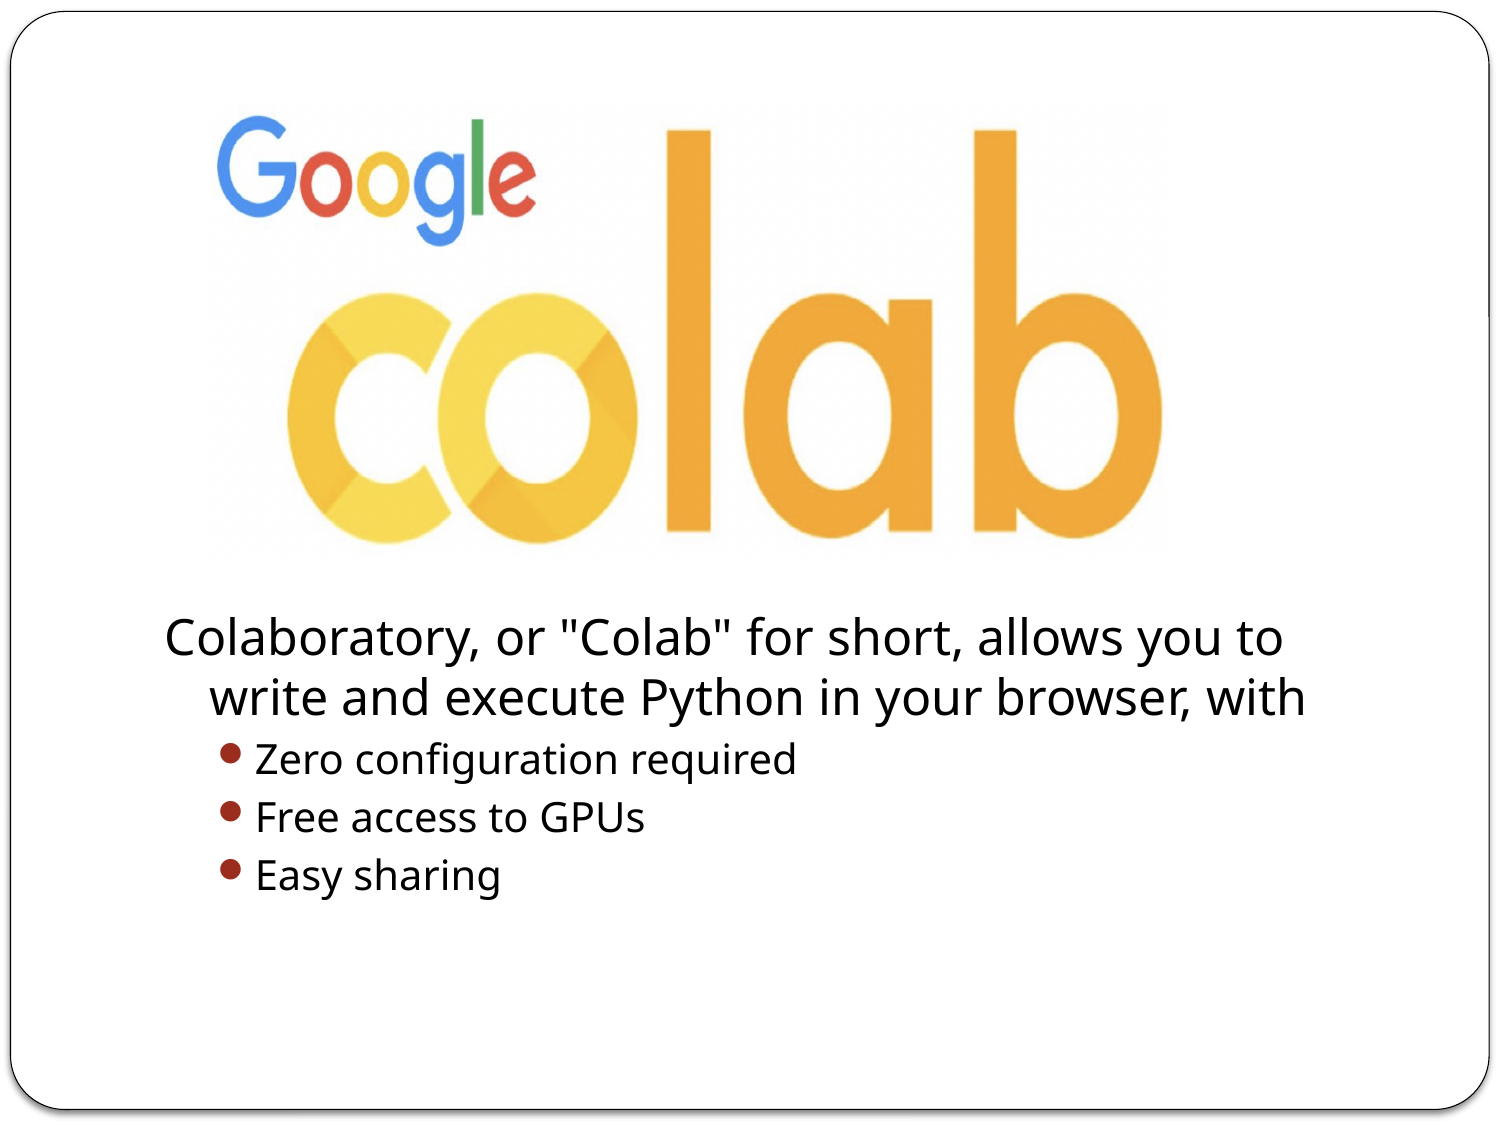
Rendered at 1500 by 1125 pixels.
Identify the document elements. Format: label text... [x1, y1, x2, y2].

picture [206, 101, 1170, 558]
list Colaboratory, or "Colab" for short, allows you to write and execute Python in your browser, with Zero configuration required Free access to GPUs Easy sharing [150, 237, 1425, 988]
